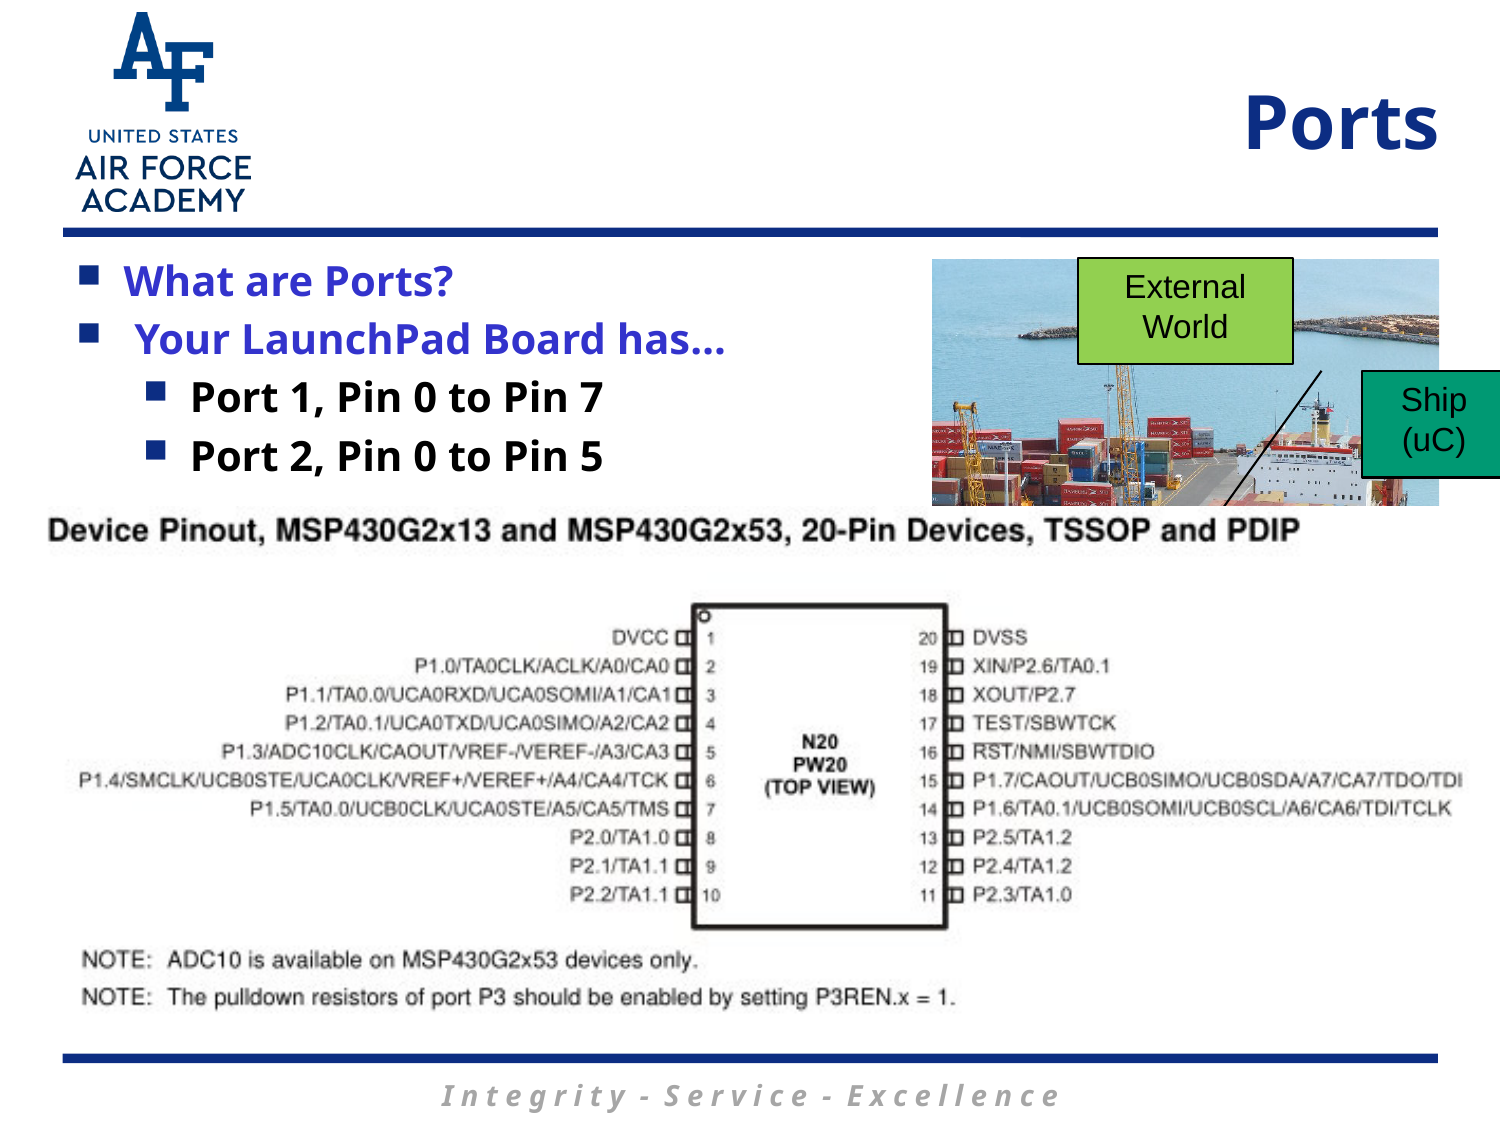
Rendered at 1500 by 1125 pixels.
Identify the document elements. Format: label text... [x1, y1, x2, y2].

picture [32, 259, 1485, 1036]
text_box Ship (uC) [1444, 370, 1500, 478]
title Ports [299, 29, 1456, 211]
list What are Ports? Your LaunchPad Board has… Port 1, Pin 0 to Pin 7 Port 2, Pin 0 to Pin 5 [61, 246, 1456, 505]
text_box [933, 370, 1322, 505]
picture [75, 12, 251, 212]
